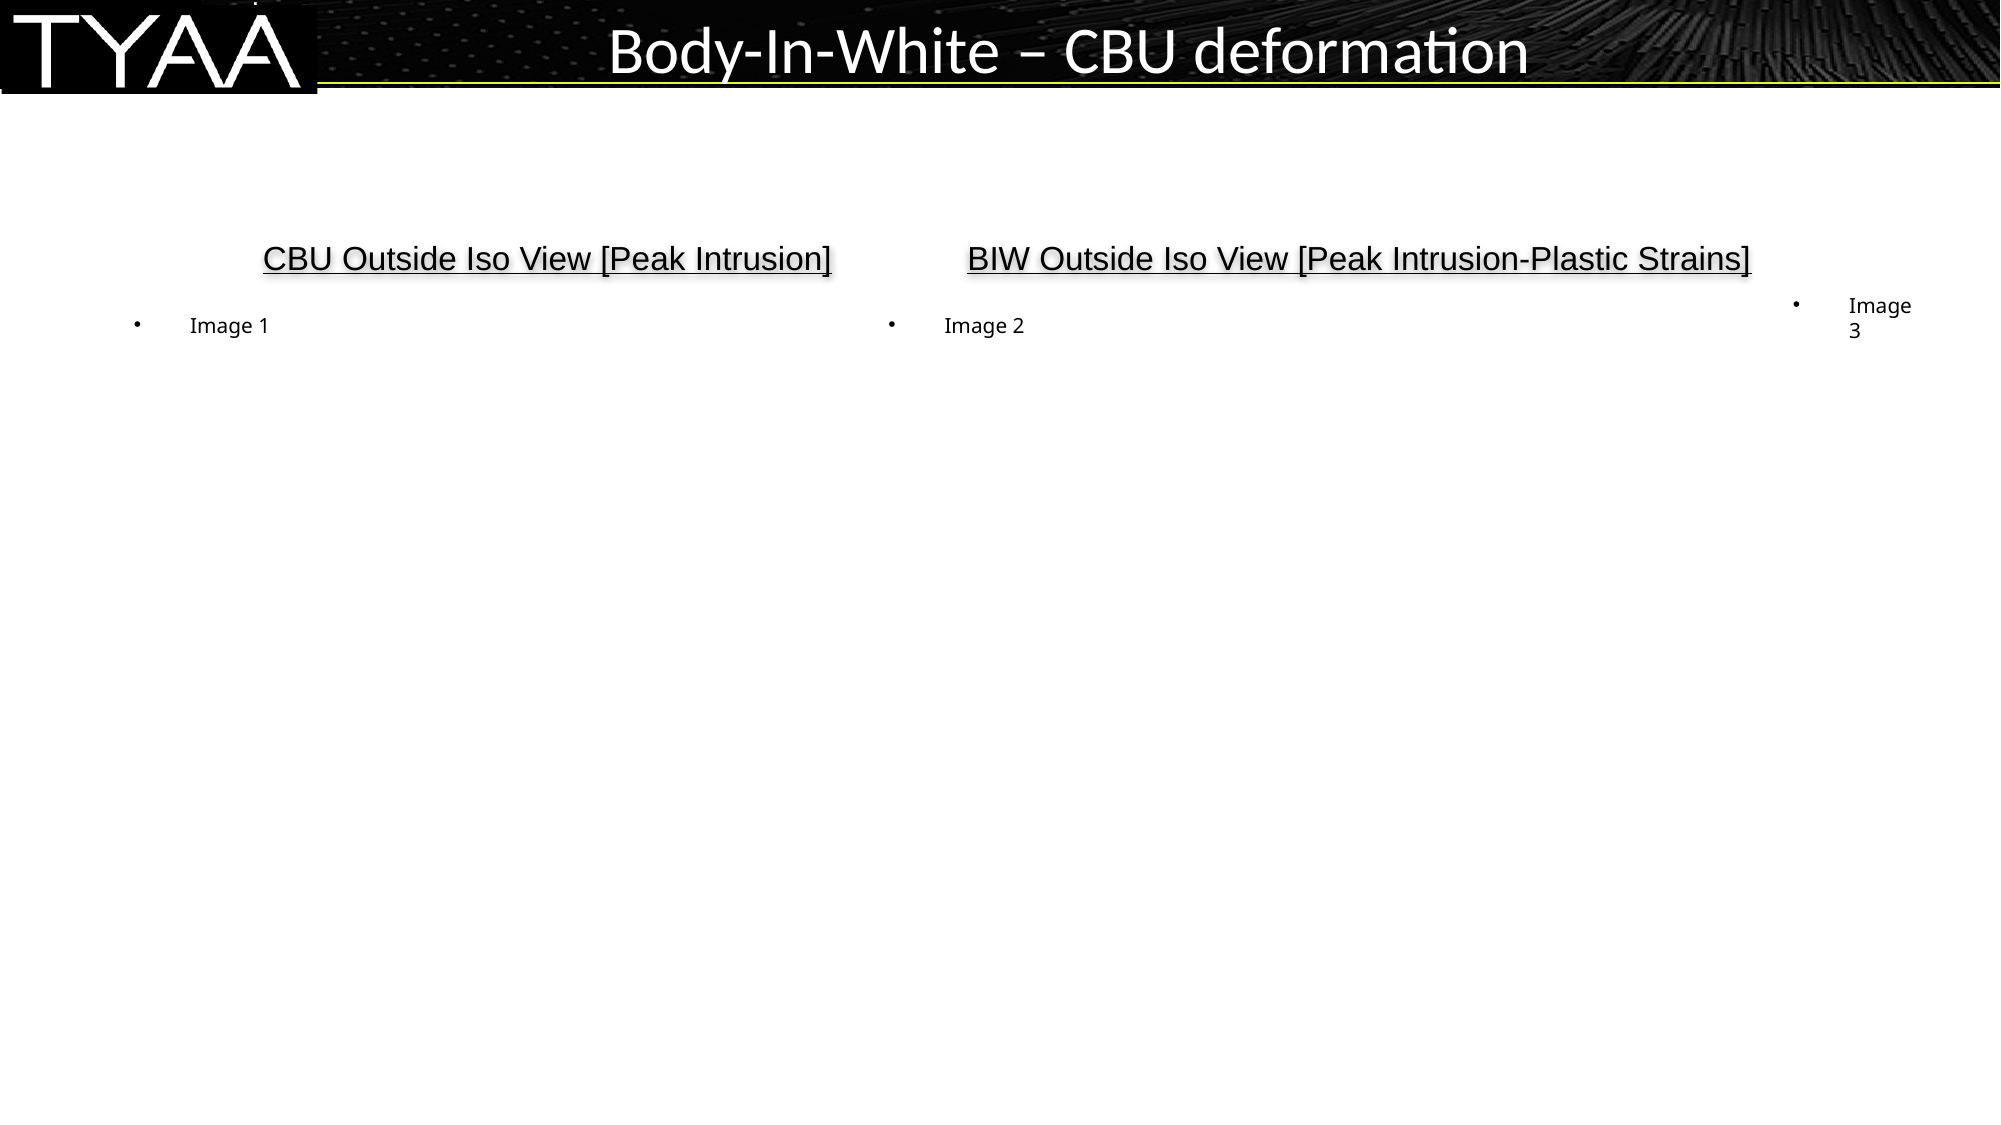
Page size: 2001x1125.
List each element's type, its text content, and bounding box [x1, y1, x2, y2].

text_box BIW Outside Iso View [Peak Intrusion-Plastic Strains] [935, 229, 1784, 285]
text_box Image 1 [119, 304, 873, 958]
text_box Image 3 [1778, 284, 1928, 1056]
text_box CBU Outside Iso View [Peak Intrusion] [221, 229, 874, 285]
title Body-In-White – CBU deformation [289, 0, 1850, 80]
text_box Image 2 [873, 304, 1772, 958]
picture [1, 0, 2000, 94]
